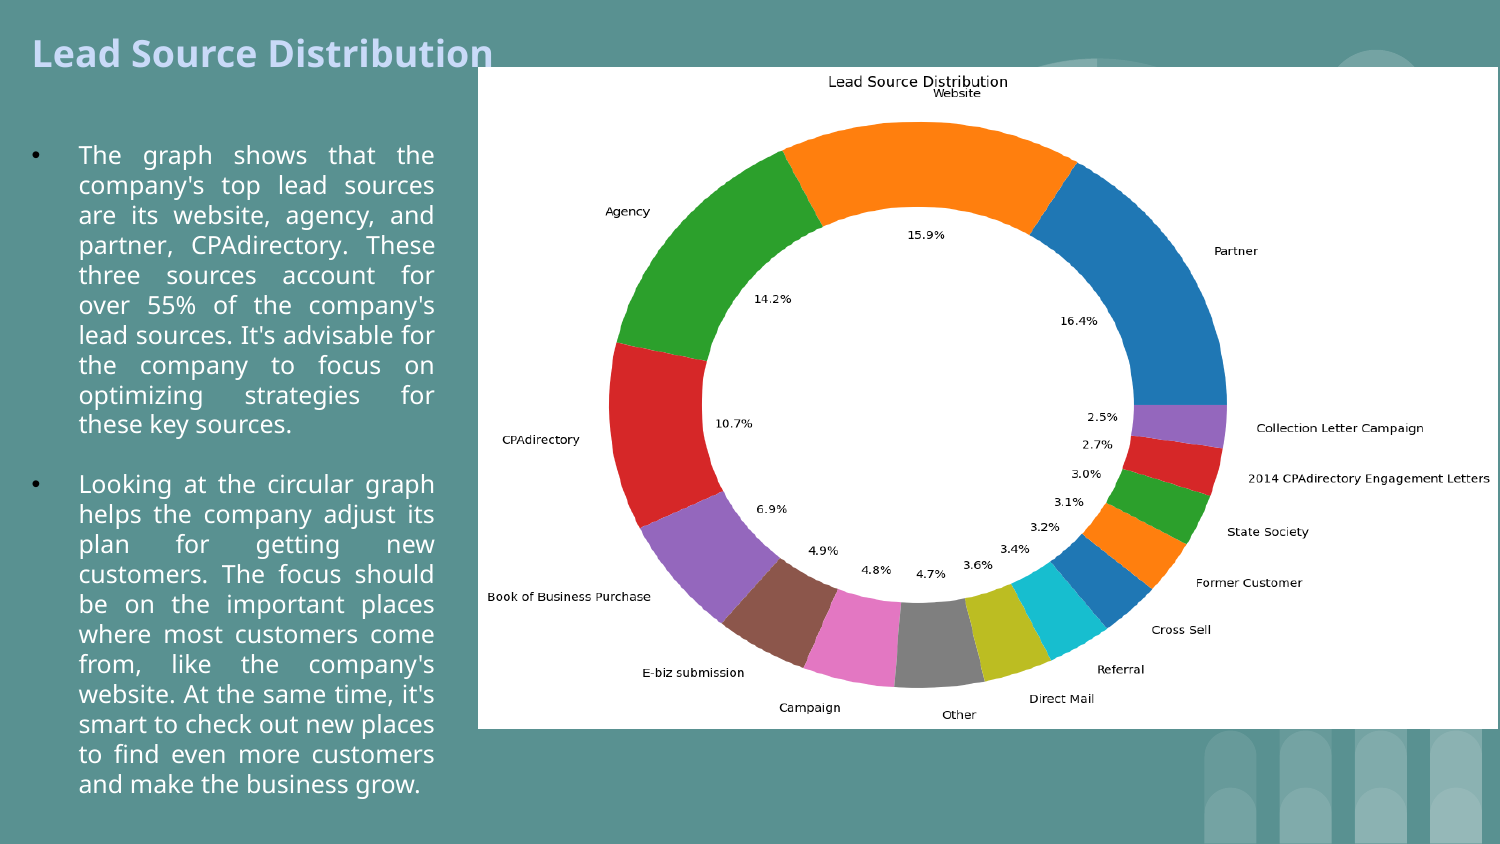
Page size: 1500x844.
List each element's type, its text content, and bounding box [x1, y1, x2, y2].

text_box The graph shows that the company's top lead sources are its website, agency, and partner, CPAdirectory. These three sources account for over 55% of the company's lead sources. It's advisable for the company to focus on optimizing strategies for these key sources. Looking at the circular graph helps the company adjust its plan for getting new customers. The focus should be on the important places where most customers come from, like the company's website. At the same time, it's smart to check out new places to find even more customers and make the business grow. [16, 94, 451, 811]
picture [478, 67, 1498, 730]
title Lead Source Distribution [16, 0, 1078, 107]
